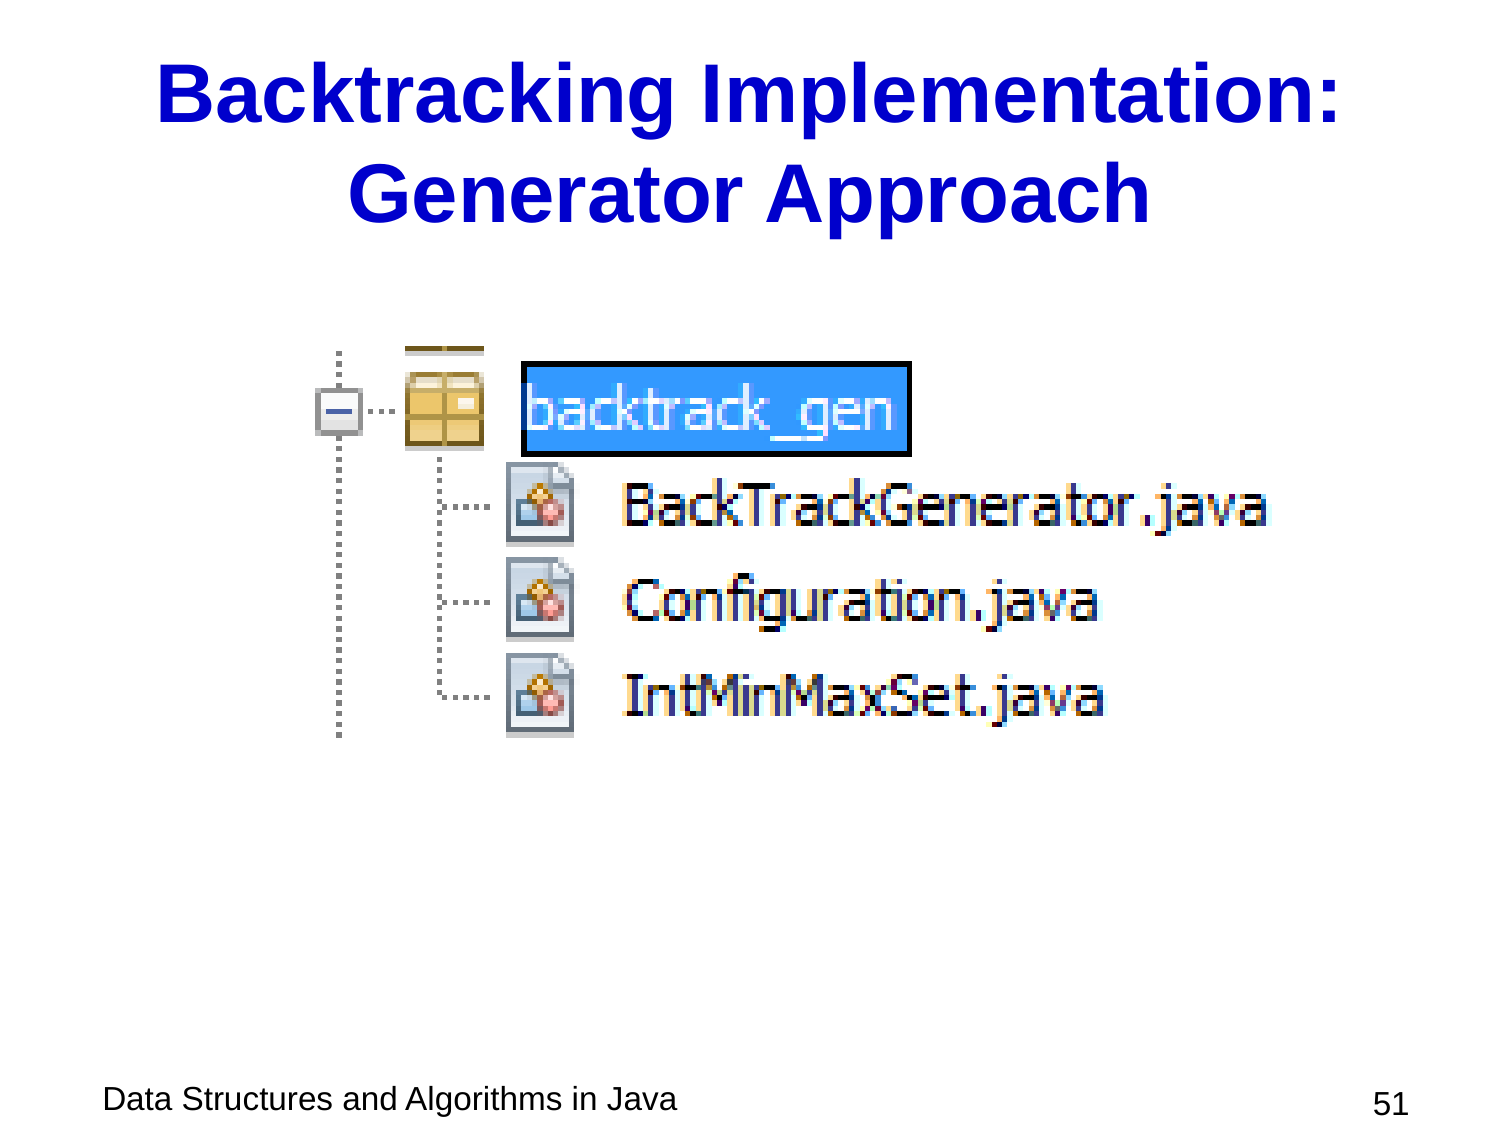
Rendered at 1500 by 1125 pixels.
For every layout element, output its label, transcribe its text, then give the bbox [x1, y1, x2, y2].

slide_number 51 [1274, 1074, 1426, 1125]
title Backtracking Implementation: Generator Approach [74, 44, 1426, 233]
picture [300, 346, 1288, 738]
